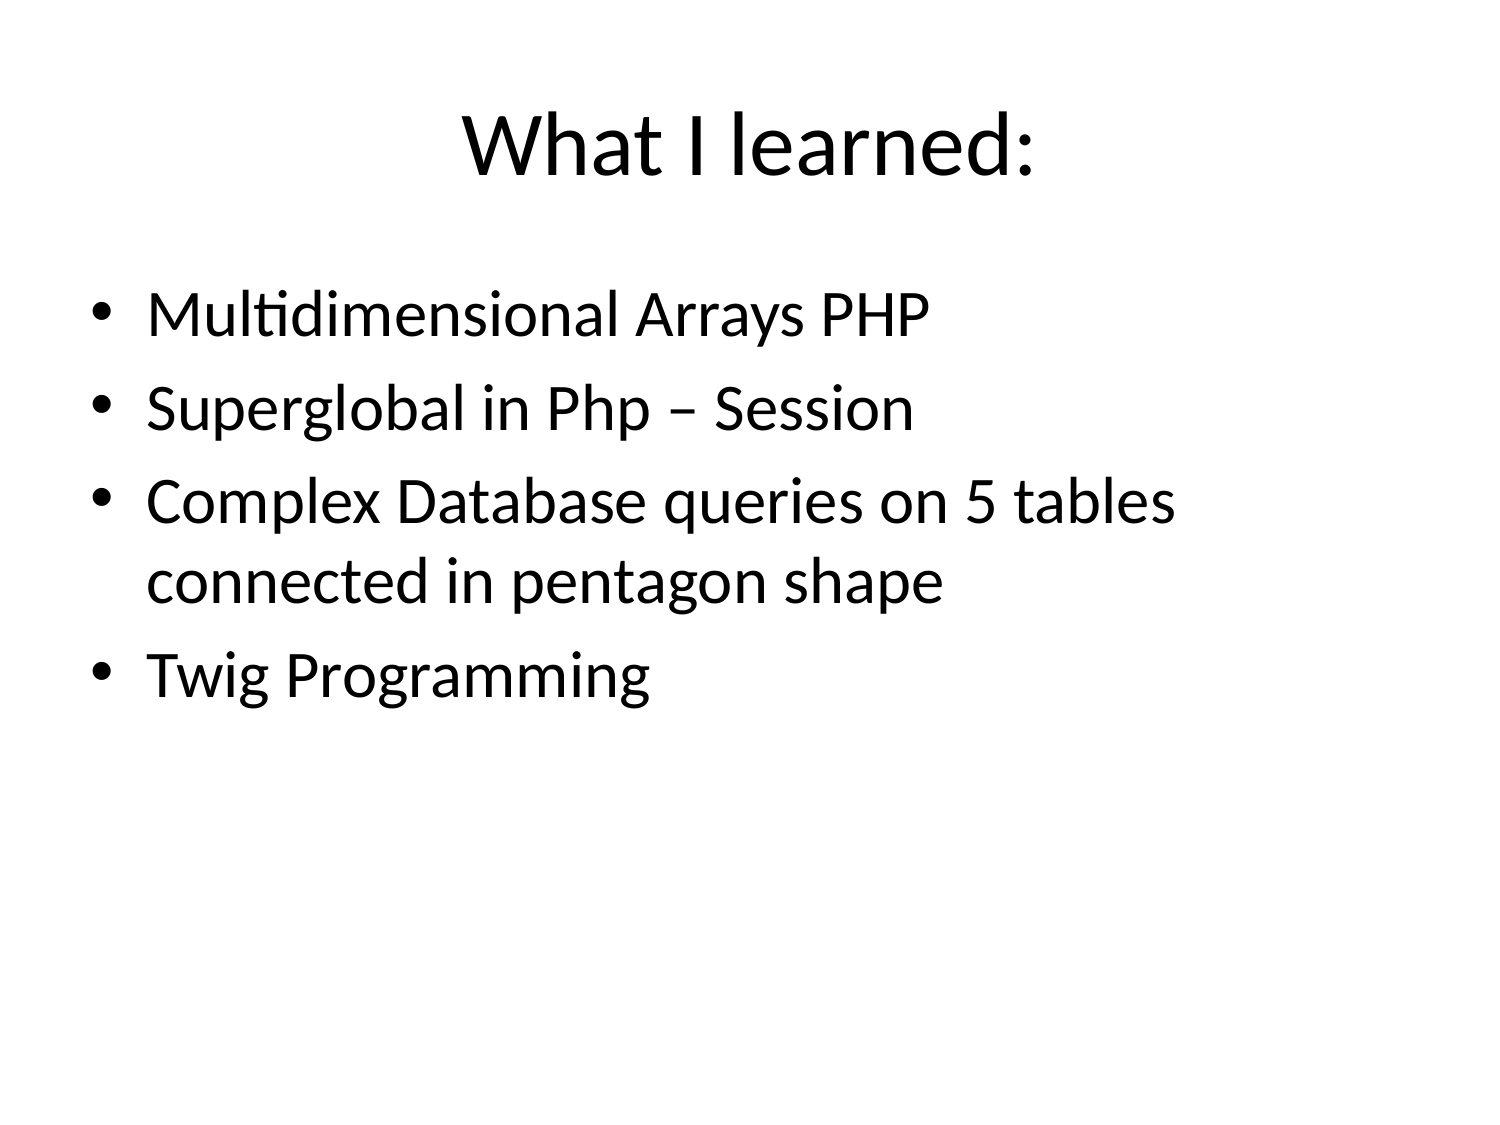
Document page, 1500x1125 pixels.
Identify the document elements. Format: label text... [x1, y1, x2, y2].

list Multidimensional Arrays PHP Superglobal in Php – Session Complex Database queries on 5 tables connected in pentagon shape Twig Programming [75, 262, 1425, 1005]
title What I learned: [75, 45, 1425, 233]
